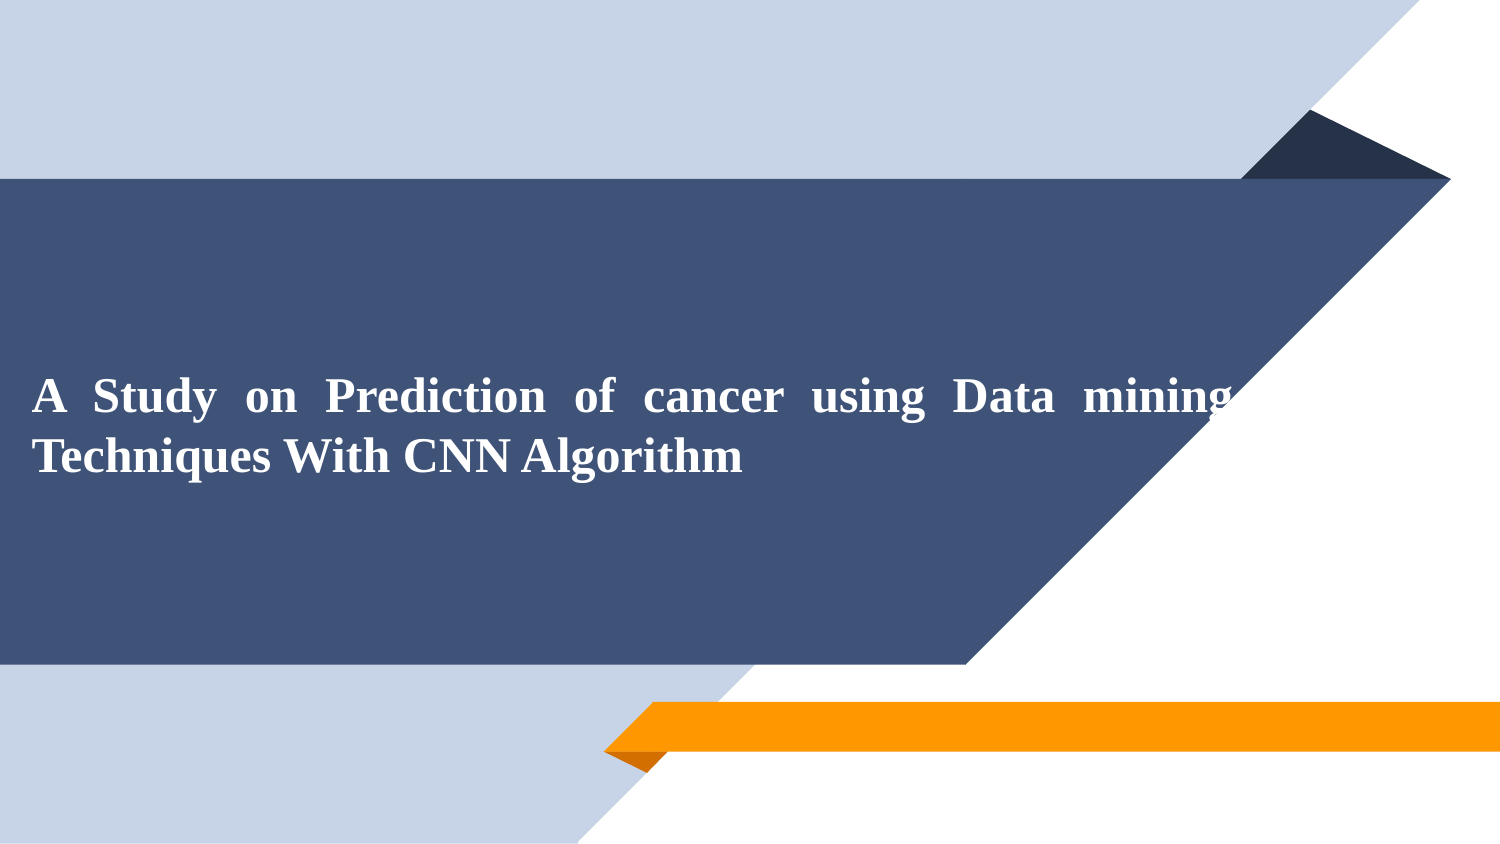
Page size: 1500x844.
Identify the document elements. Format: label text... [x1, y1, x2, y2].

title A Study on Prediction of cancer using Data mining Techniques With CNN Algorithm [16, 196, 1250, 650]
